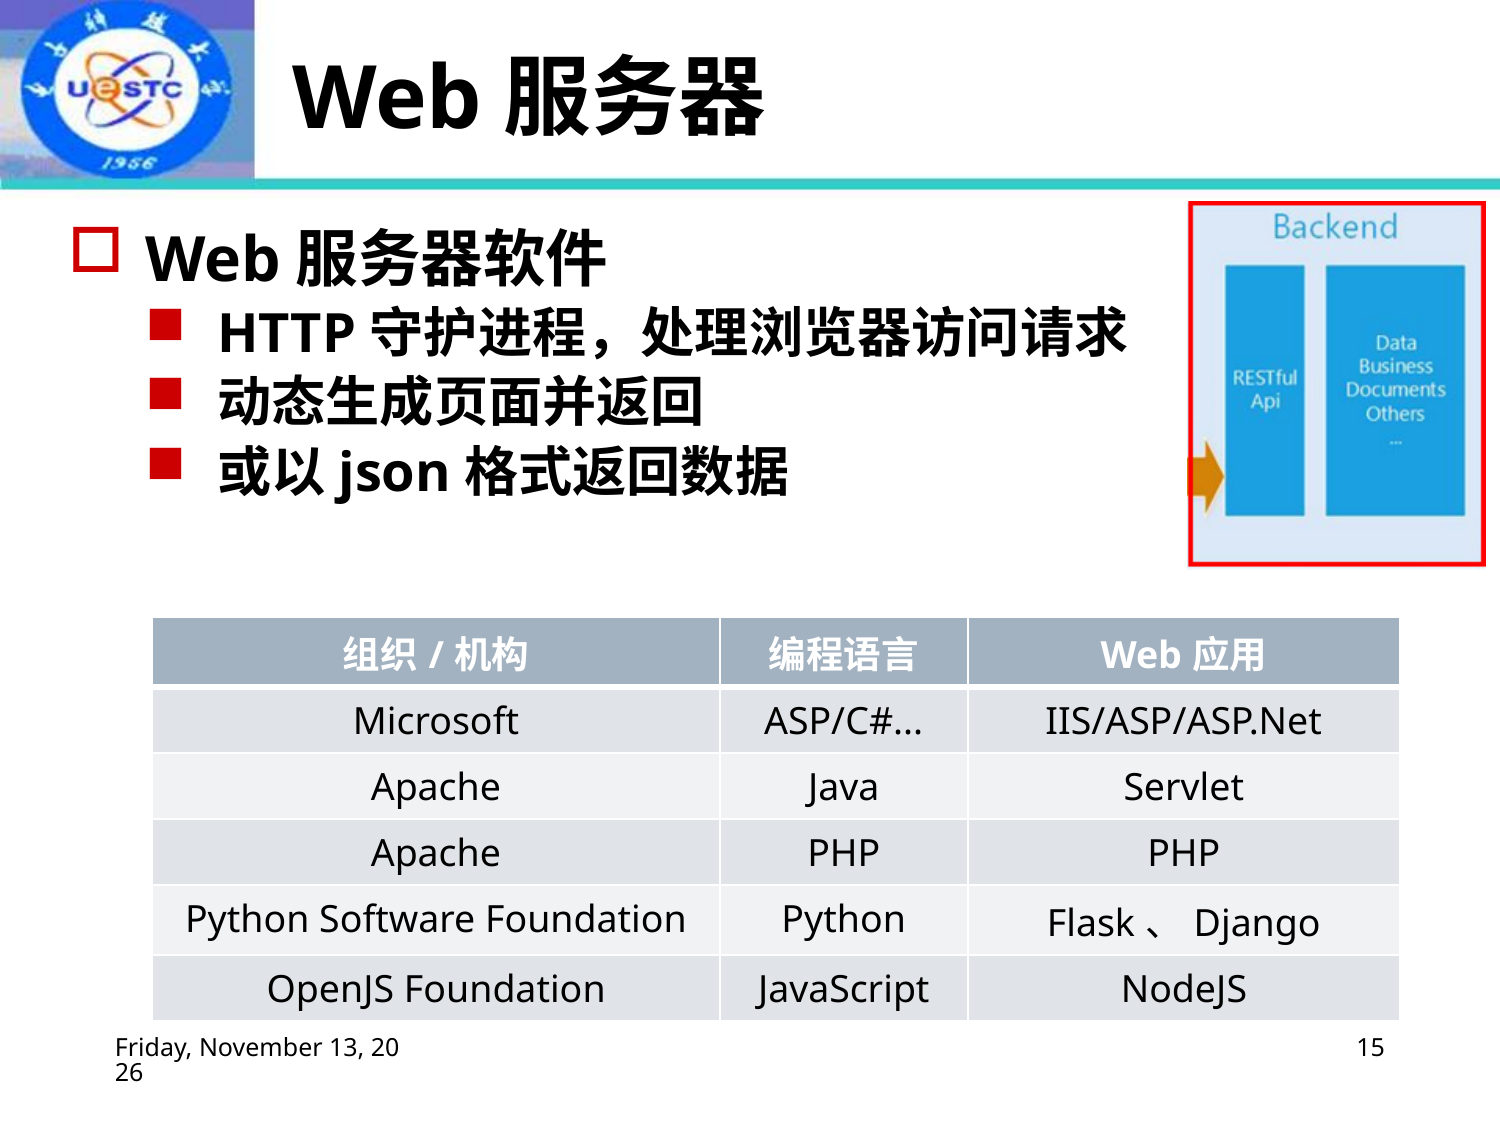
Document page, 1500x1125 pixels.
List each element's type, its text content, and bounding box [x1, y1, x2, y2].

table_cell PHP [969, 820, 1399, 884]
table_header Web应用 [969, 618, 1399, 684]
table_header 组织/机构 [153, 618, 719, 684]
table_cell Java [721, 754, 967, 818]
table_cell Python Software Foundation [153, 886, 719, 954]
table_cell NodeJS [969, 956, 1399, 1020]
table_cell Apache [153, 754, 719, 818]
table_cell PHP [721, 820, 967, 884]
table_cell Python [721, 886, 967, 954]
table_cell IIS/ASP/ASP.Net [969, 690, 1399, 752]
slide_number 15 [1074, 1024, 1401, 1103]
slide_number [99, 1024, 426, 1103]
table_cell Apache [153, 820, 719, 884]
table_cell Flask、Django [969, 886, 1399, 954]
table_cell Microsoft [153, 690, 719, 752]
title Web服务器 [277, 42, 1500, 154]
table_cell JavaScript [721, 956, 967, 1020]
table_header 编程语言 [721, 618, 967, 684]
table_cell OpenJS Foundation [153, 956, 719, 1020]
table_cell ASP/C#... [721, 690, 967, 752]
picture [0, 0, 1500, 1125]
text_box Web服务器软件 HTTP守护进程，处理浏览器访问请求 动态生成页面并返回 或以json格式返回数据 [53, 220, 1366, 941]
table_cell Servlet [969, 754, 1399, 818]
